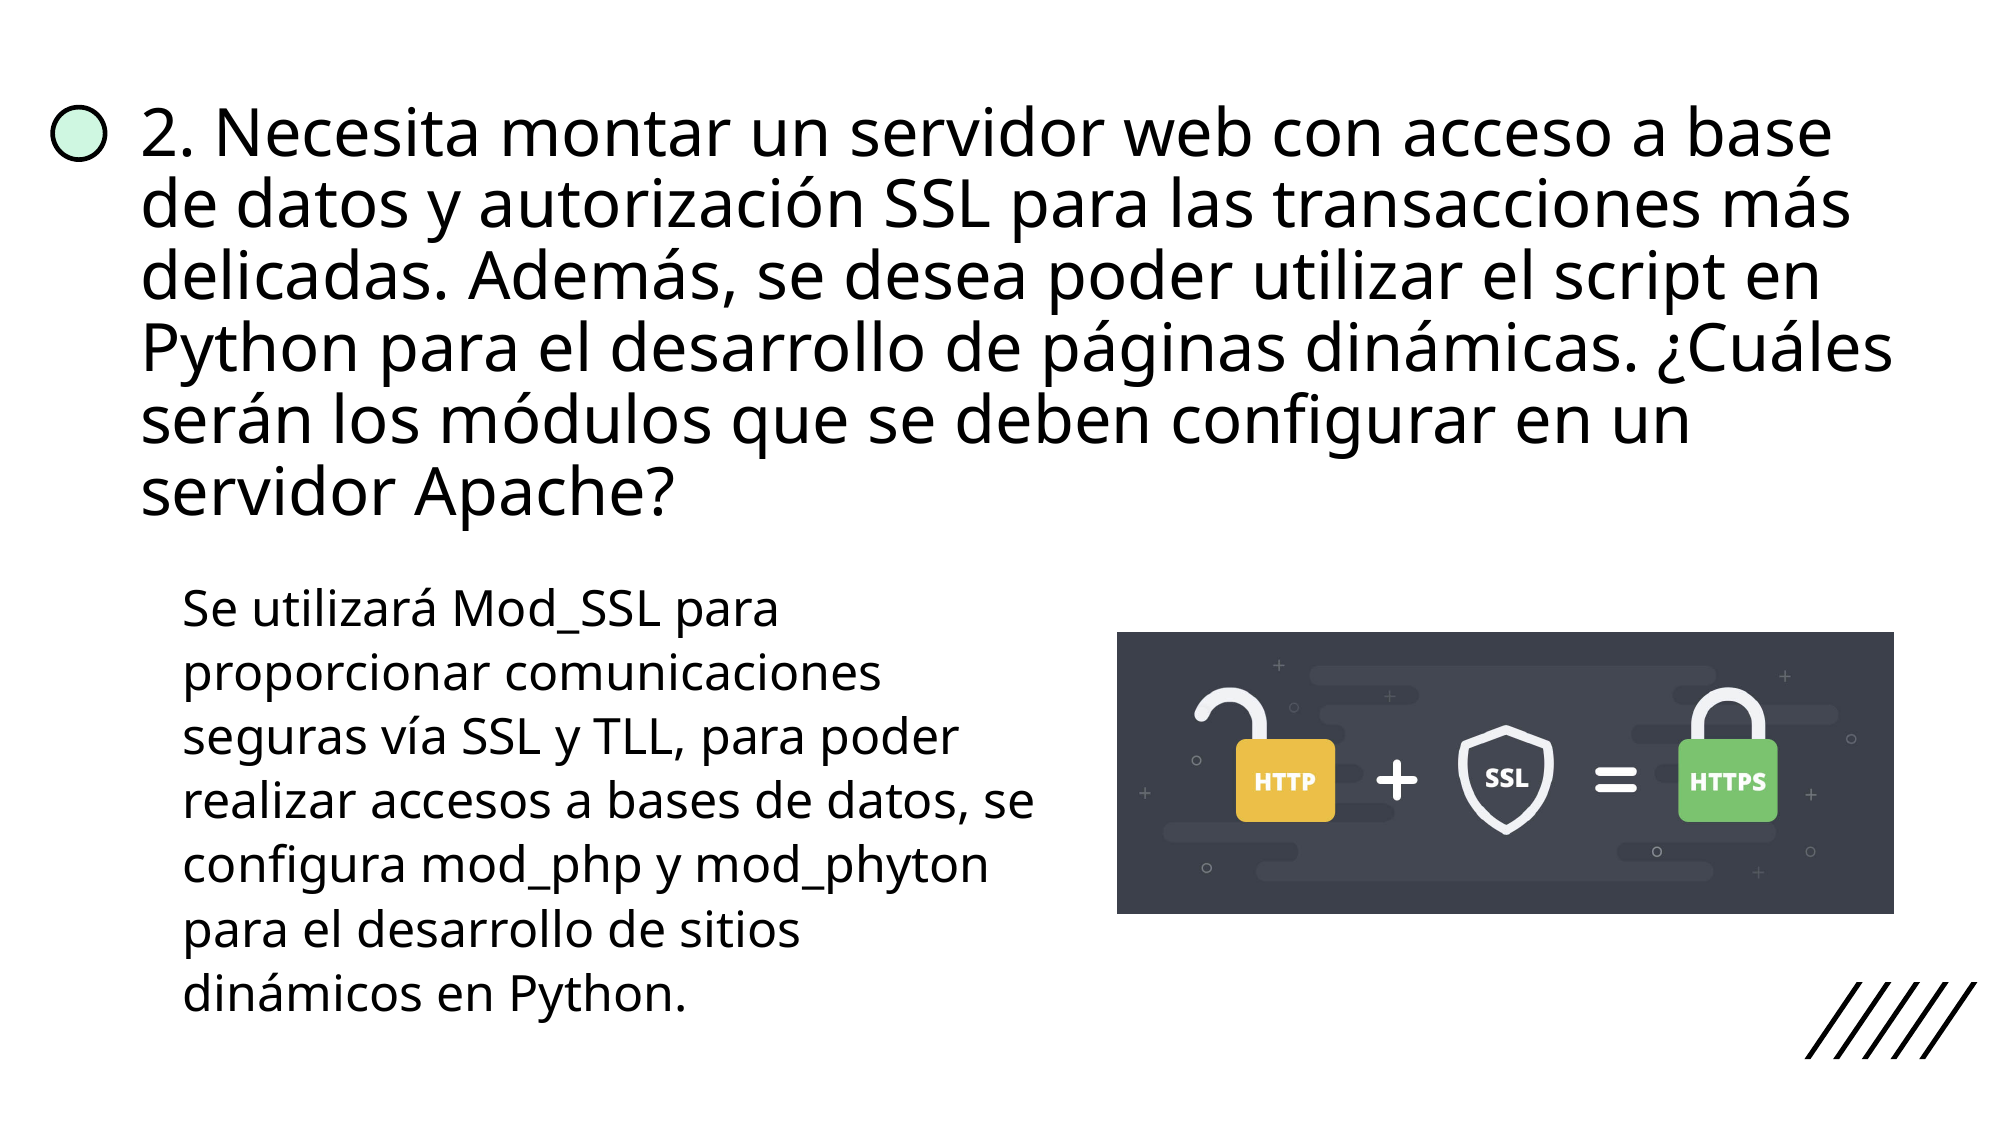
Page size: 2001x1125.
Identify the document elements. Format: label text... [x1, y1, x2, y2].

picture [1117, 632, 1894, 914]
text_box Se utilizará Mod_SSL para proporcionar comunicaciones seguras vía SSL y TLL, para poder realizar accesos a bases de datos, se configura mod_php y mod_phyton para el desarrollo de sitios dinámicos en Python. [168, 564, 1052, 1029]
title 2. Necesita montar un servidor web con acceso a base de datos y autorización SSL para las transacciones más delicadas. Además, se desea poder utilizar el script en Python para el desarrollo de páginas dinámicas. ¿Cuáles serán los módulos que se deben configurar en un servidor Apache? [125, 64, 1930, 565]
